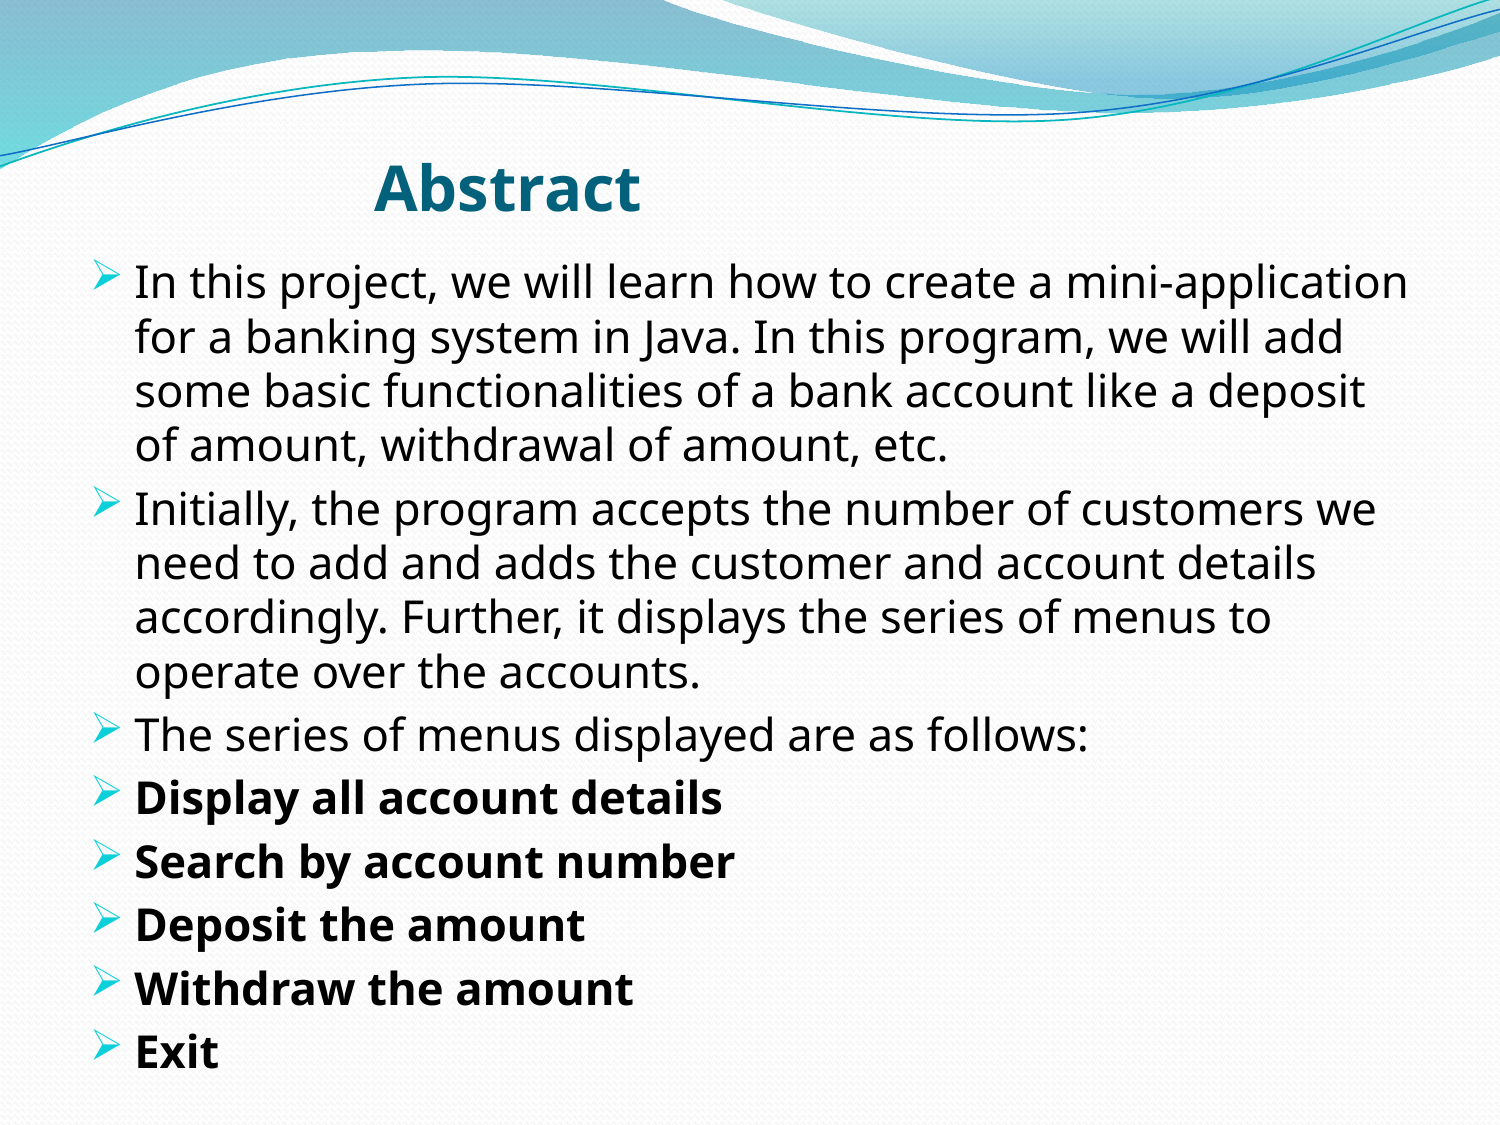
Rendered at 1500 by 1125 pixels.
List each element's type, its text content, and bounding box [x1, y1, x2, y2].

title Abstract [93, 140, 1444, 225]
list In this project, we will learn how to create a mini-application for a banking system in Java. In this program, we will add some basic functionalities of a bank account like a deposit of amount, withdrawal of amount, etc. Initially, the program accepts the number of customers we need to add and adds the customer and account details accordingly. Further, it displays the series of menus to operate over the accounts. The series of menus displayed are as follows: Display all account details Search by account number Deposit the amount Withdraw the amount Exit [75, 246, 1425, 1090]
